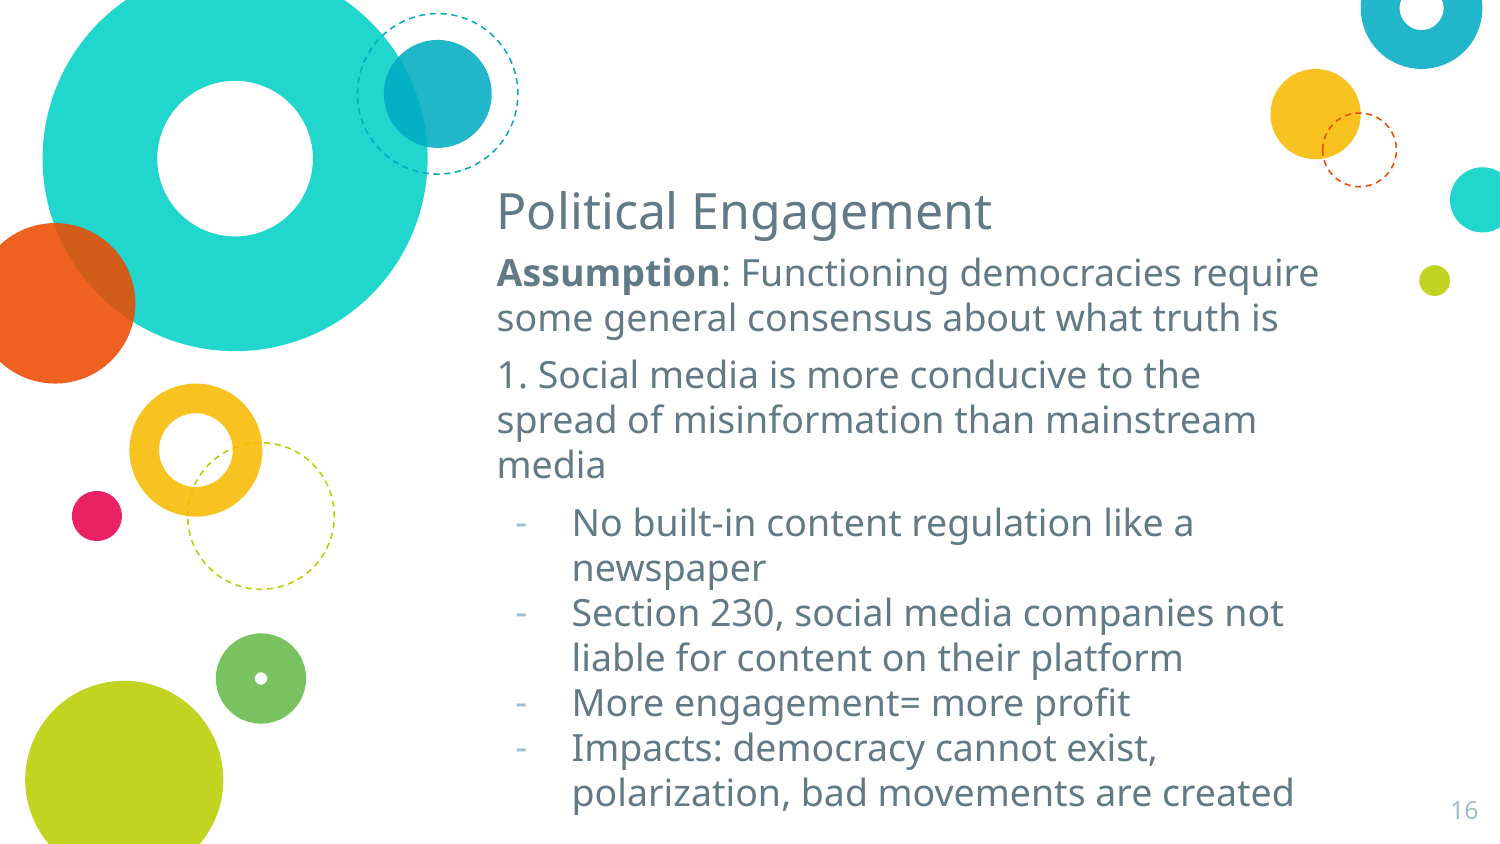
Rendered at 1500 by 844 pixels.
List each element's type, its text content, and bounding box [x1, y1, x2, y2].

title Political Engagement [481, 149, 1347, 233]
list Assumption: Functioning democracies require some general consensus about what truth is 1. Social media is more conducive to the spread of misinformation than mainstream media No built-in content regulation like a newspaper Section 230, social media companies not liable for content on their platform More engagement= more profit Impacts: democracy cannot exist, polarization, bad movements are created [481, 233, 1347, 691]
slide_number ‹#› [1416, 779, 1494, 844]
